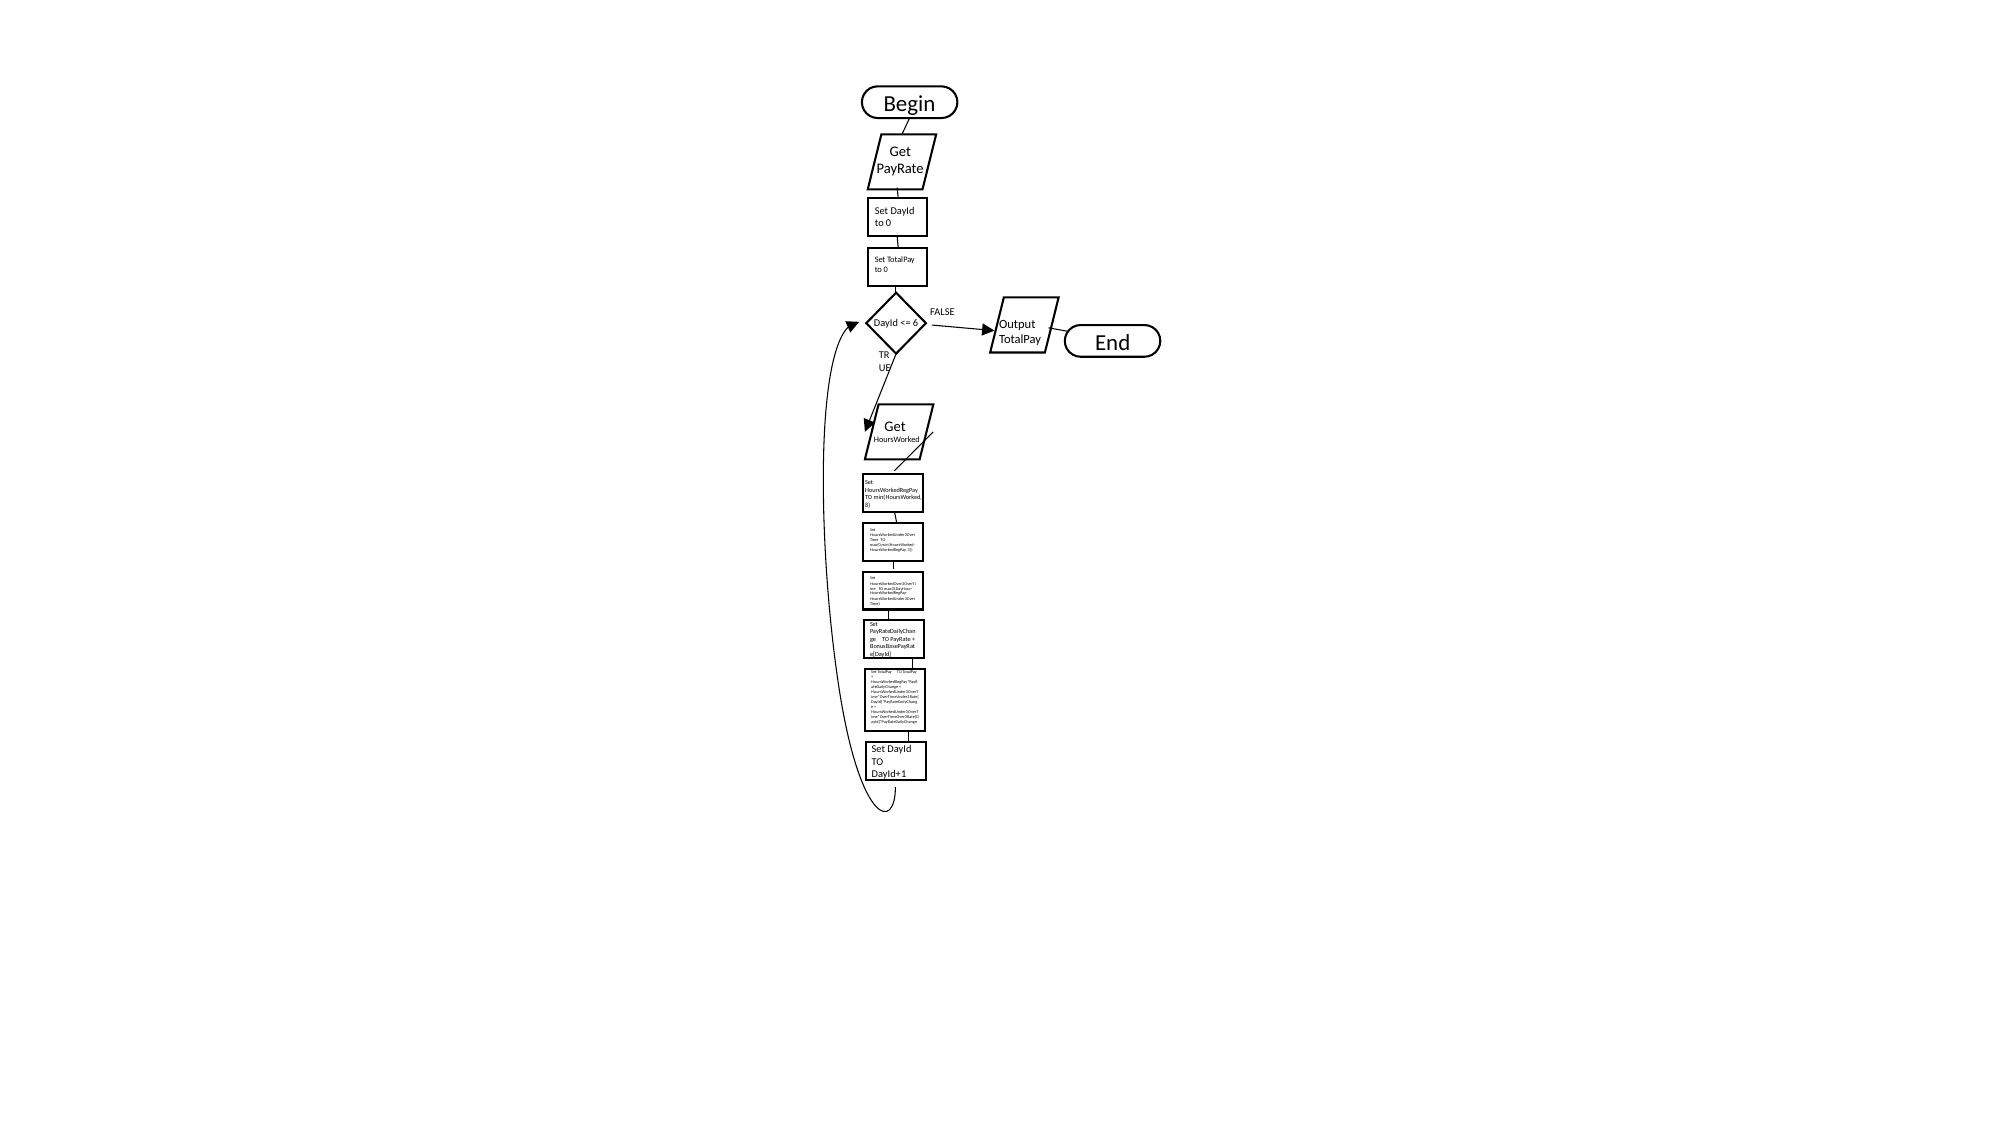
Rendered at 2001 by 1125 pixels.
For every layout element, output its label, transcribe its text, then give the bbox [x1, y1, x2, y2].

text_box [860, 196, 937, 246]
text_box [644, 536, 1111, 574]
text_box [856, 661, 934, 734]
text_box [855, 574, 932, 612]
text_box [855, 519, 932, 536]
text_box TRUE [878, 363, 894, 403]
text_box Begin [860, 85, 959, 120]
text_box End [1068, 324, 1162, 358]
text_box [896, 353, 900, 405]
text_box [861, 134, 946, 226]
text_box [856, 734, 934, 788]
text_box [860, 246, 937, 310]
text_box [931, 324, 995, 331]
text_box FALSE [936, 297, 984, 324]
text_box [859, 404, 943, 460]
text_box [850, 470, 939, 524]
text_box TRUE [877, 354, 894, 397]
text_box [859, 292, 936, 354]
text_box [855, 612, 933, 666]
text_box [1048, 327, 1068, 332]
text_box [984, 297, 1068, 355]
